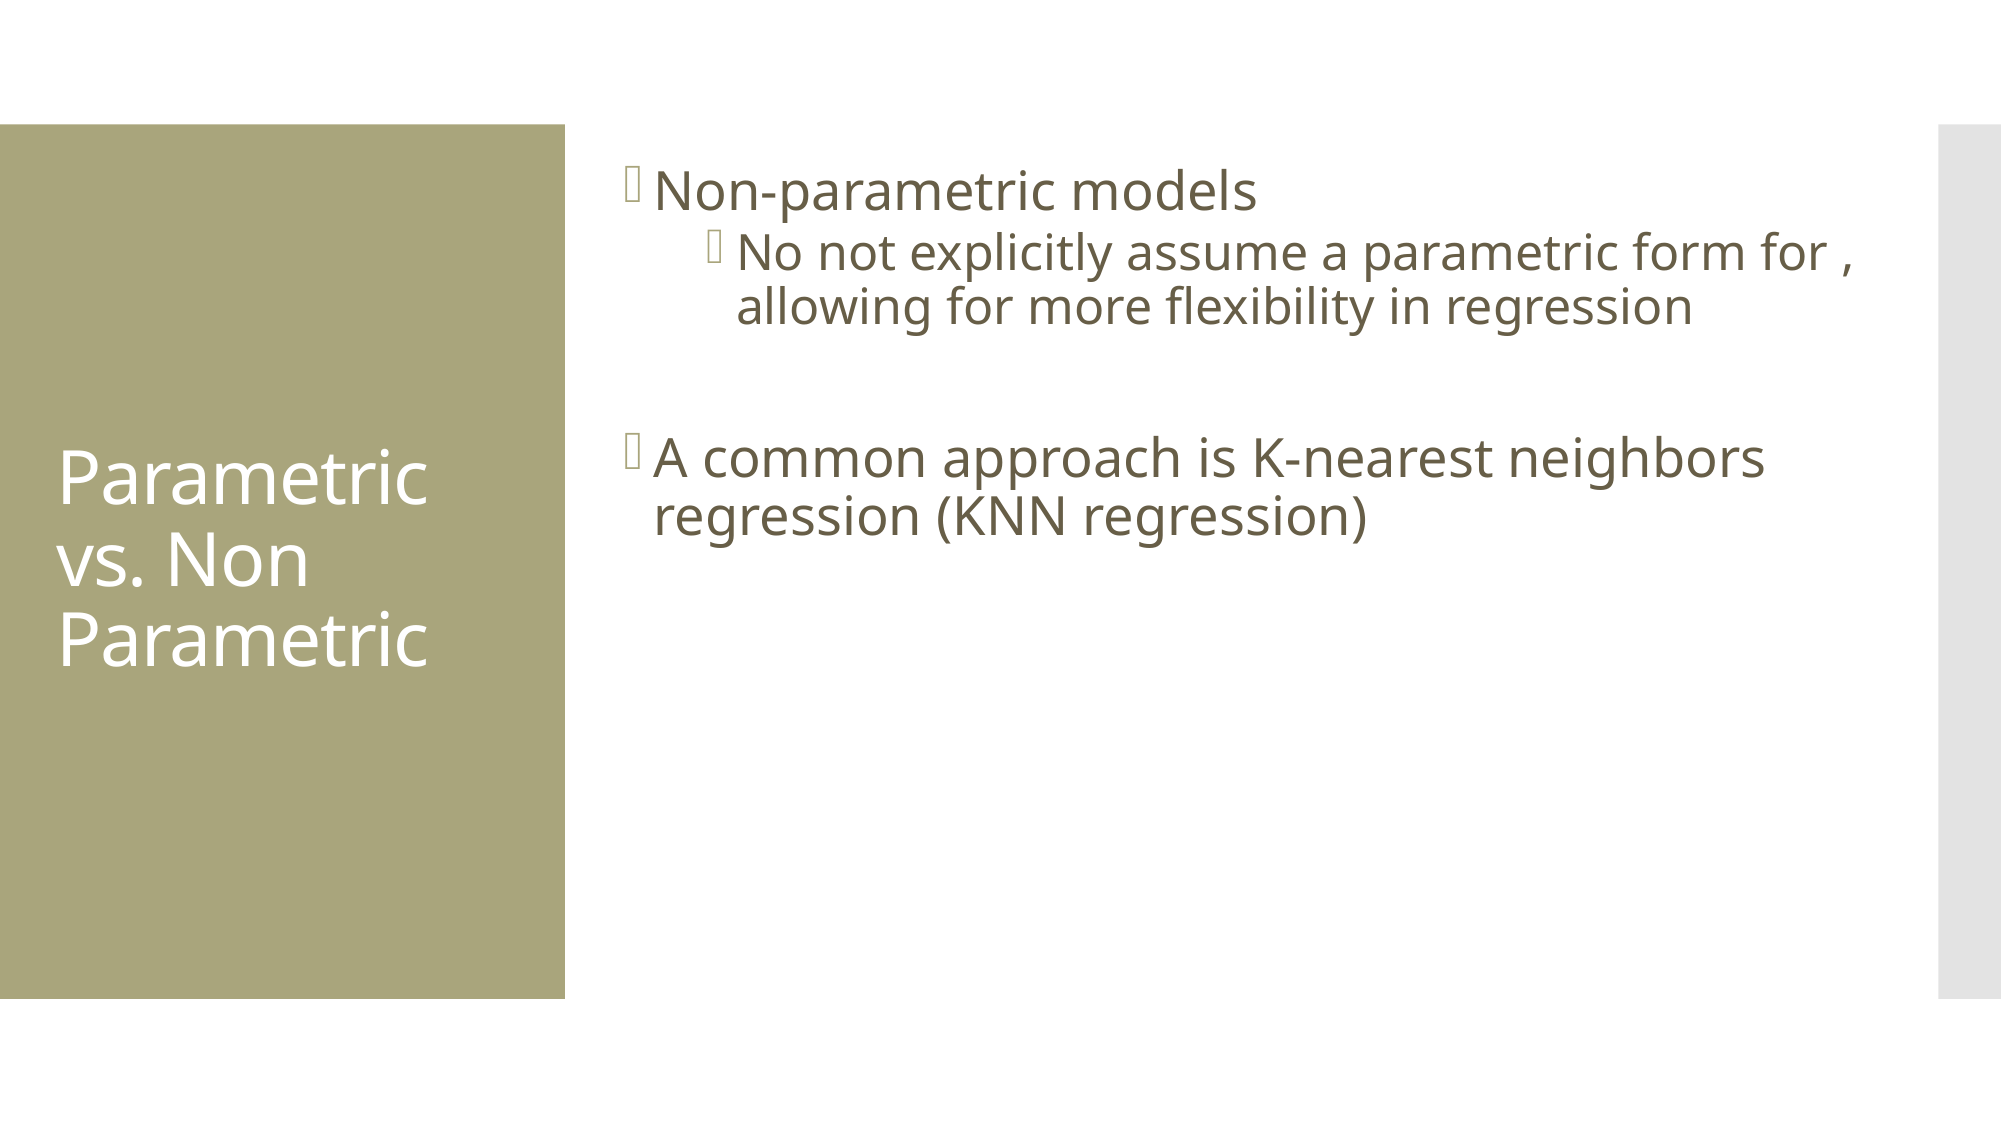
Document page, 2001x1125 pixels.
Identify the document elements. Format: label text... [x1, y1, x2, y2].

text_box [583, 131, 1907, 1092]
title Parametric vs. Non Parametric [41, 184, 525, 940]
